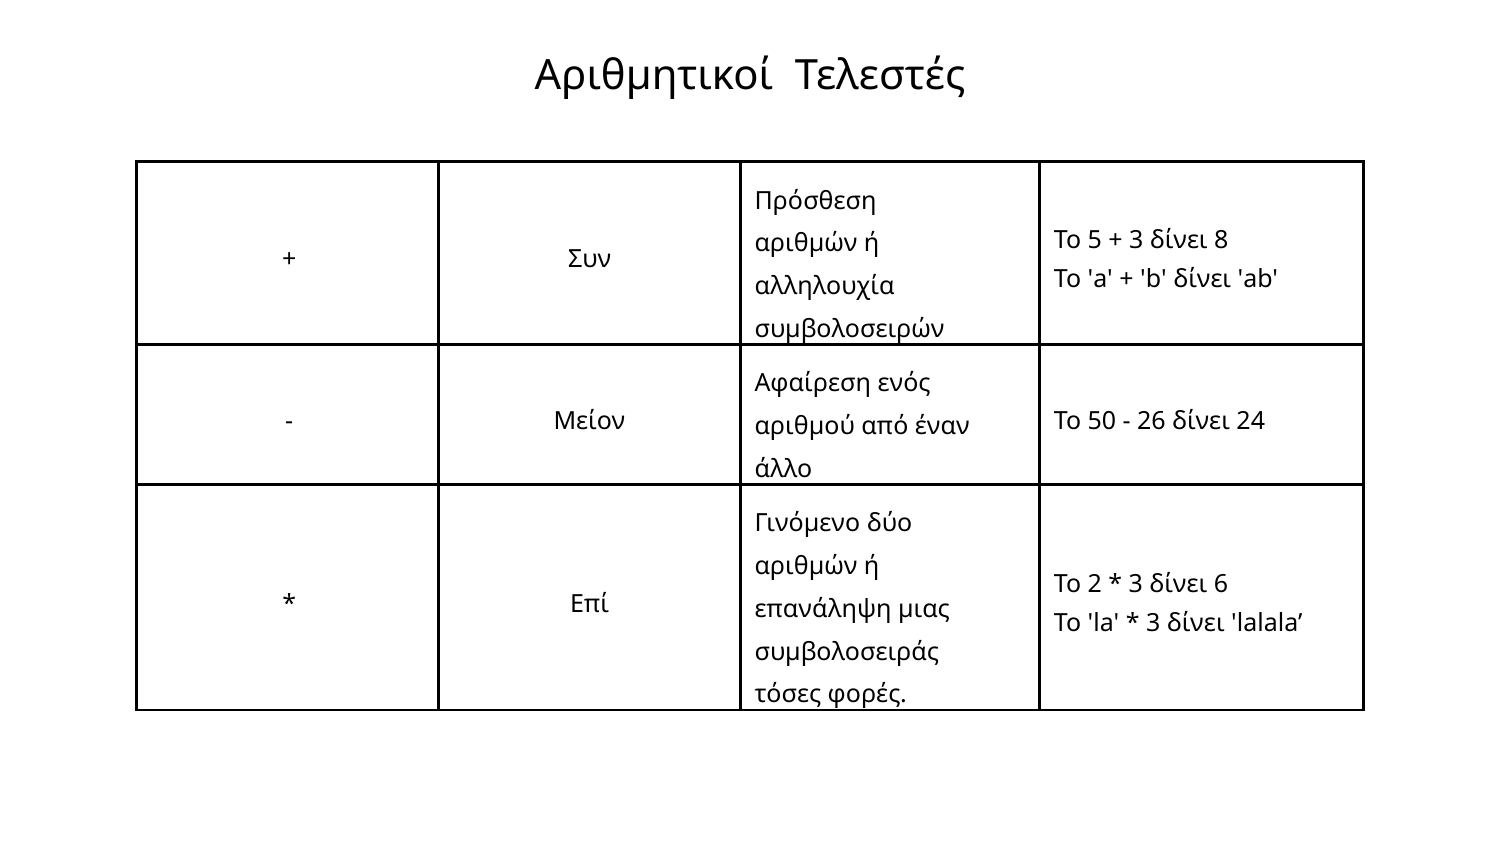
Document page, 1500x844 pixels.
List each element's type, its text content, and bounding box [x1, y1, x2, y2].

table_cell Το 50 - 26 δίνει 24 [1041, 346, 1362, 483]
table_cell * [138, 486, 437, 709]
title Αριθμητικοί Τελεστές [156, 47, 1344, 98]
table_cell - [138, 346, 437, 483]
table_cell Αφαίρεση ενός αριθμού από έναν άλλο [742, 346, 1038, 483]
table_cell Μείον [440, 346, 739, 483]
table_header + [138, 163, 437, 343]
table_cell Επί [440, 486, 739, 709]
table_header Πρόσθεση αριθμών ή αλληλουχία συμβολοσειρών [742, 163, 1038, 343]
table_header Συν [440, 163, 739, 343]
table_cell Γινόμενο δύο αριθμών ή επανάληψη μιας συμβολοσειράς τόσες φορές. [742, 486, 1038, 709]
table_header Το 5 + 3 δίνει 8 Το 'a' + 'b' δίνει 'ab' [1041, 163, 1362, 343]
table_cell Το 2 * 3 δίνει 6 Το 'la' * 3 δίνει 'lalala’ [1041, 486, 1362, 709]
